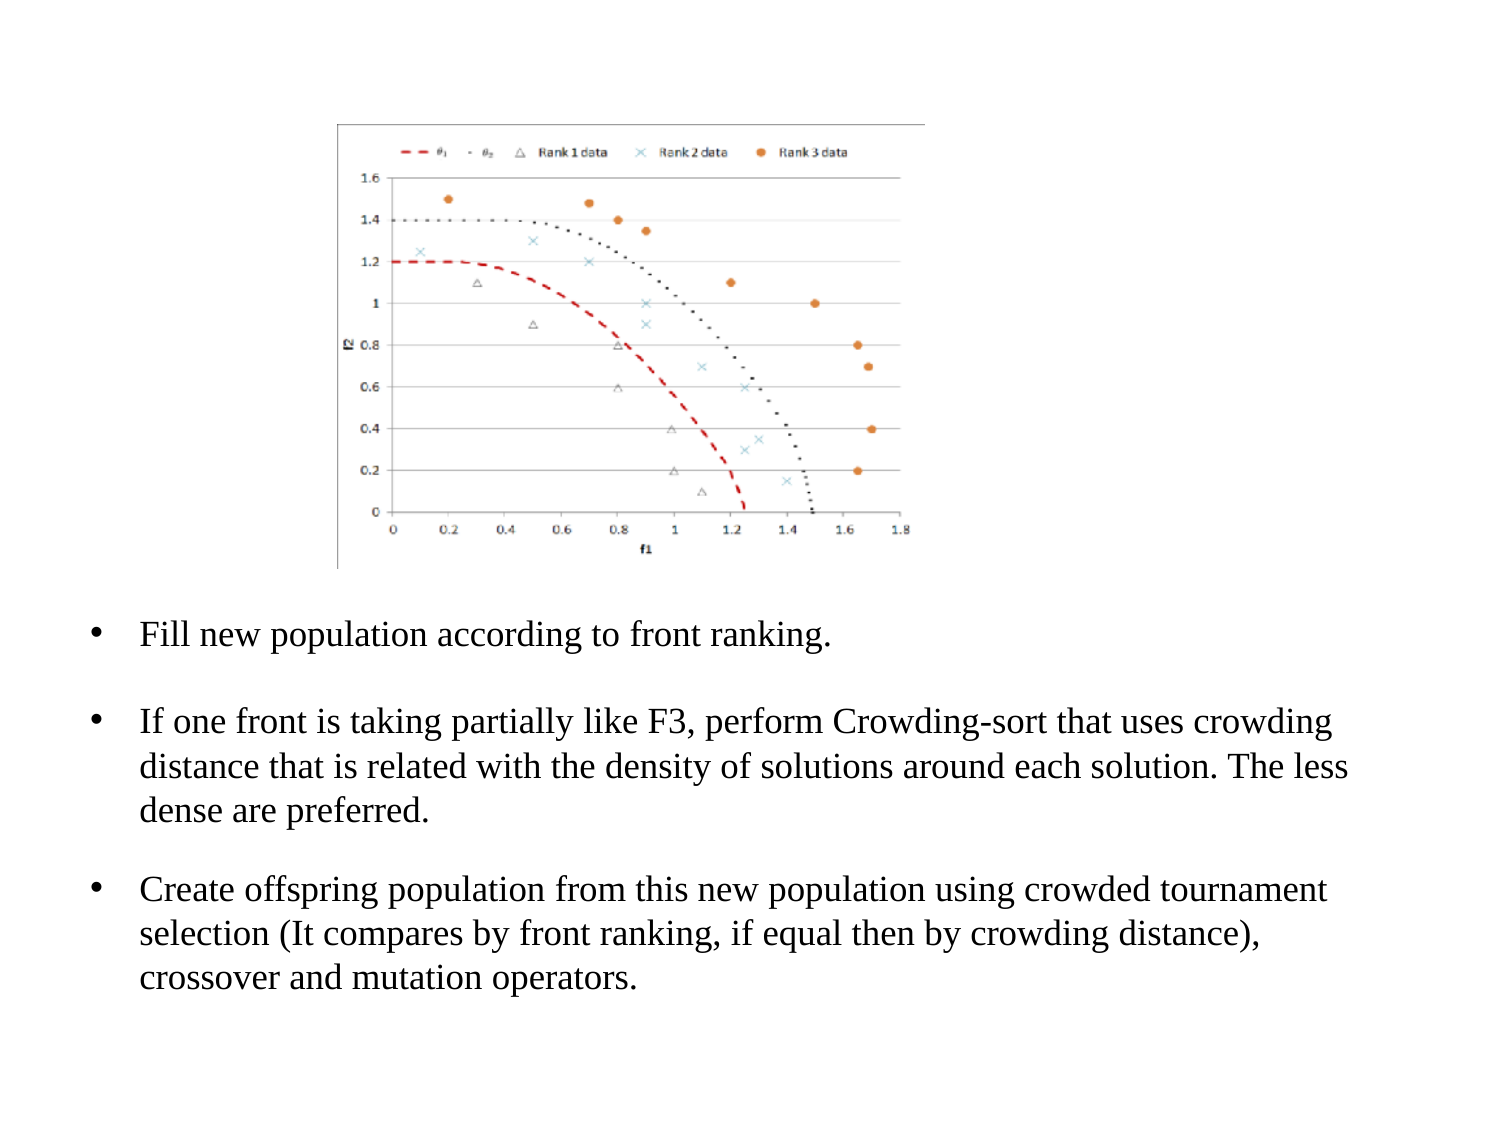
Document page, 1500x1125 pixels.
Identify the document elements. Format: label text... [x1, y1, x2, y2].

list Fill new population according to front ranking. If one front is taking partially like F3, perform Crowding-sort that uses crowding distance that is related with the density of solutions around each solution. The less dense are preferred. Create offspring population from this new population using crowded tournament selection (It compares by front ranking, if equal then by crowding distance), crossover and mutation operators. [75, 87, 1425, 1005]
picture [337, 124, 926, 569]
